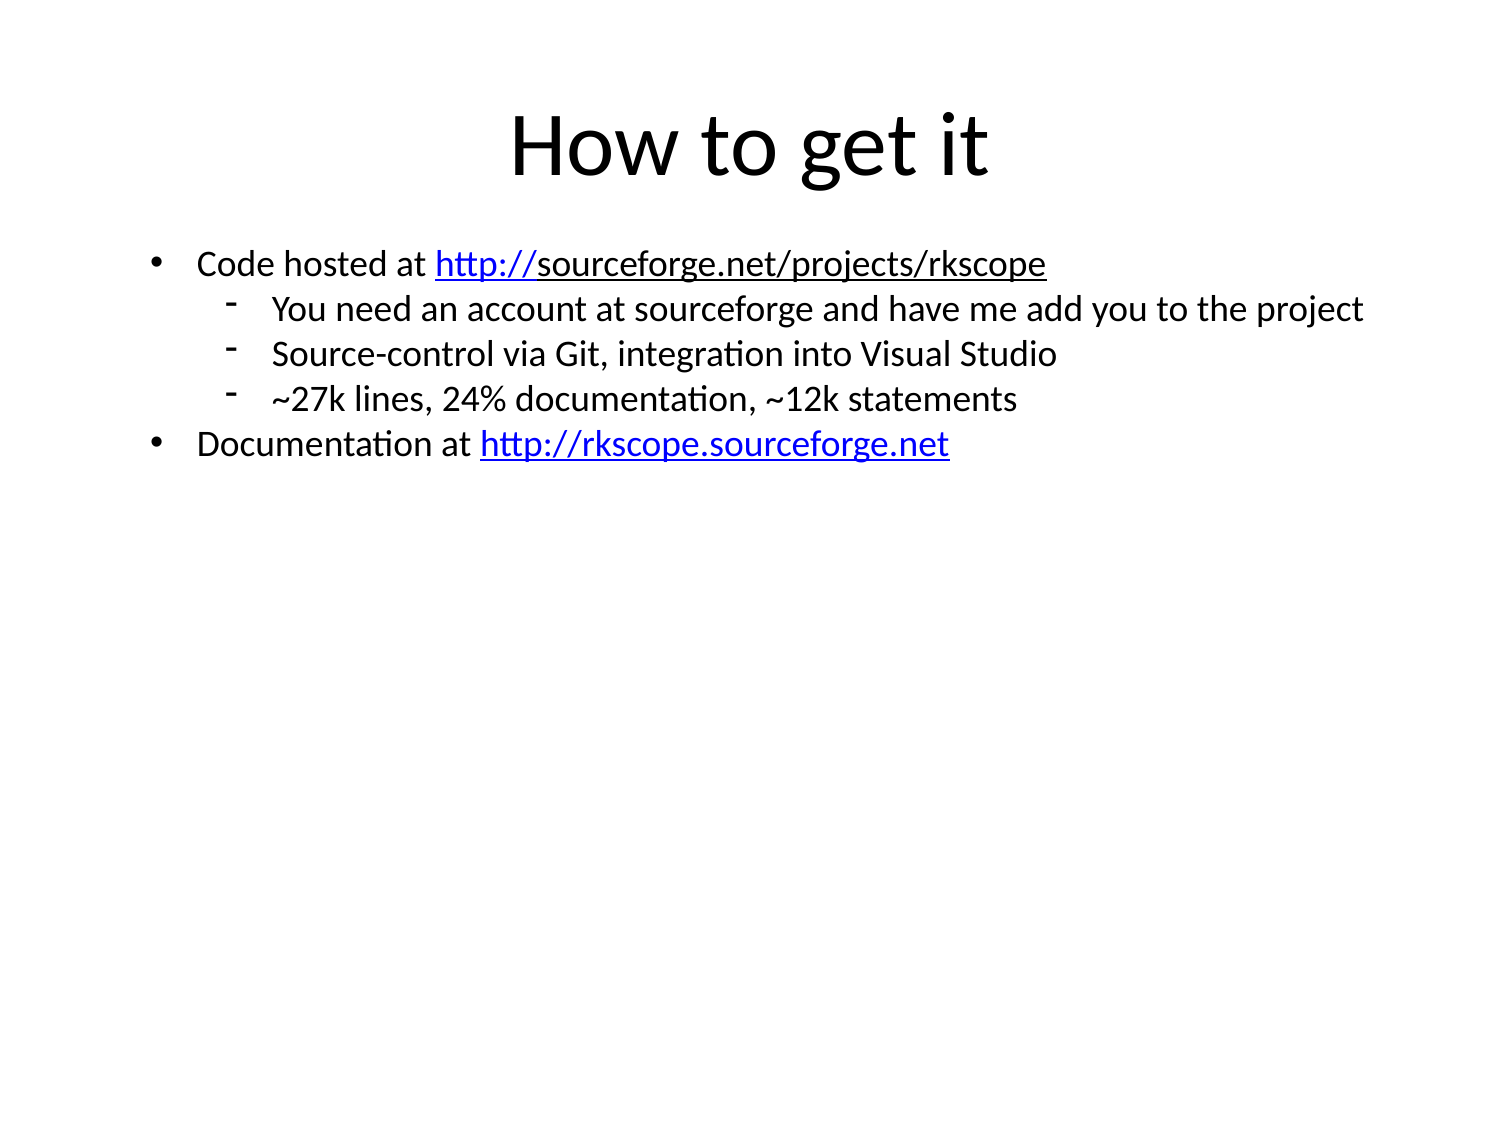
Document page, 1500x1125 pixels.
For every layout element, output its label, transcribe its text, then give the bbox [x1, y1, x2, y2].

title How to get it [75, 45, 1425, 233]
text_box Code hosted at http://sourceforge.net/projects/rkscope You need an account at sourceforge and have me add you to the project Source-control via Git, integration into Visual Studio ~27k lines, 24% documentation, ~12k statements Documentation at http://rkscope.sourceforge.net [135, 231, 1381, 517]
